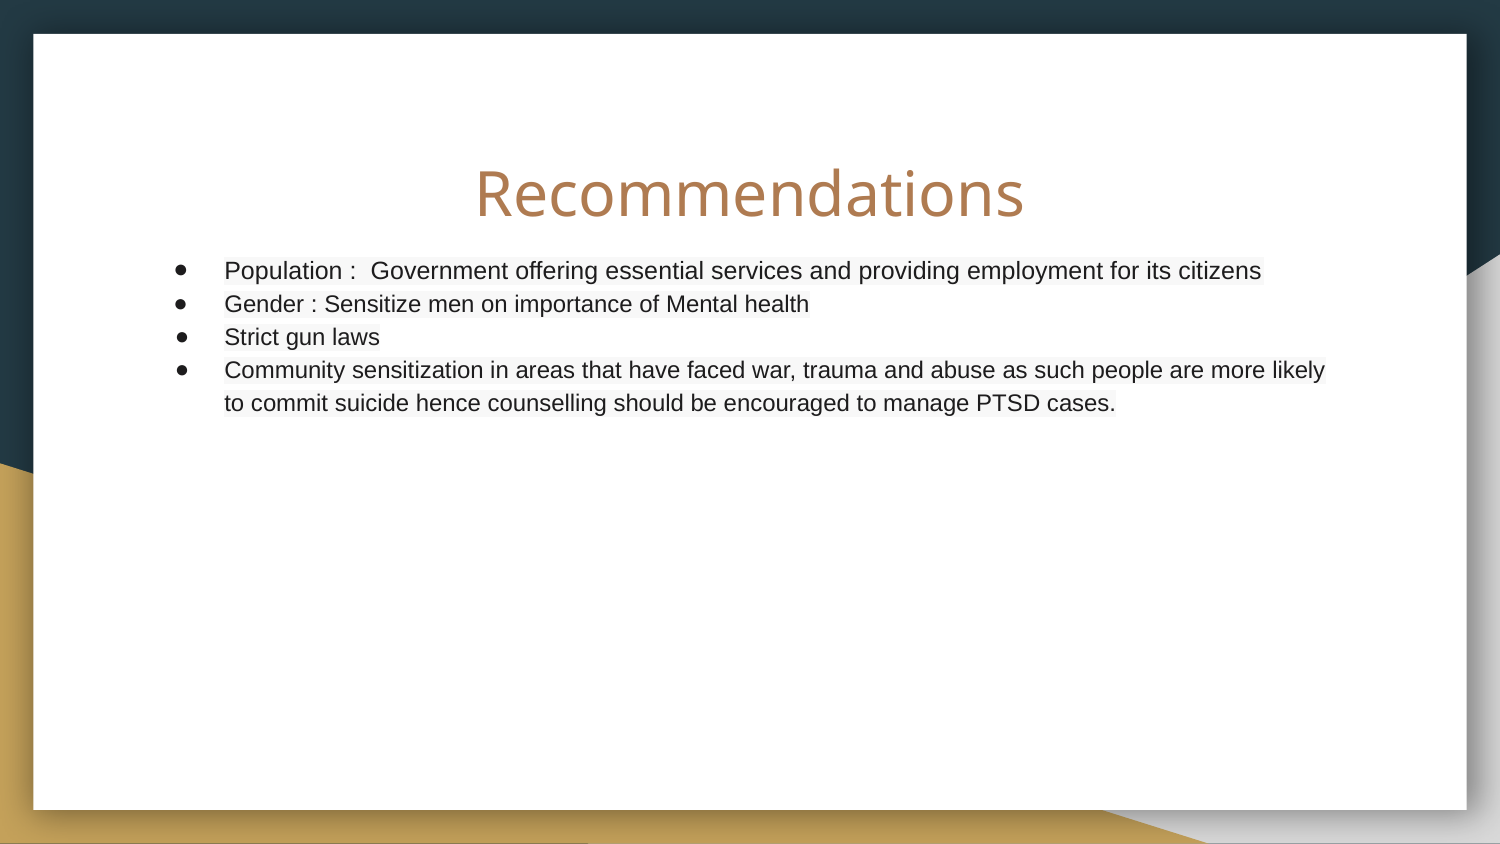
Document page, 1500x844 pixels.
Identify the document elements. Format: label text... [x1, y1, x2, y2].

list Population : Government offering essential services and providing employment for its citizens Gender : Sensitize men on importance of Mental health Strict gun laws Community sensitization in areas that have faced war, trauma and abuse as such people are more likely to commit suicide hence counselling should be encouraged to manage PTSD cases. [134, 234, 1366, 478]
title Recommendations [134, 138, 1366, 234]
